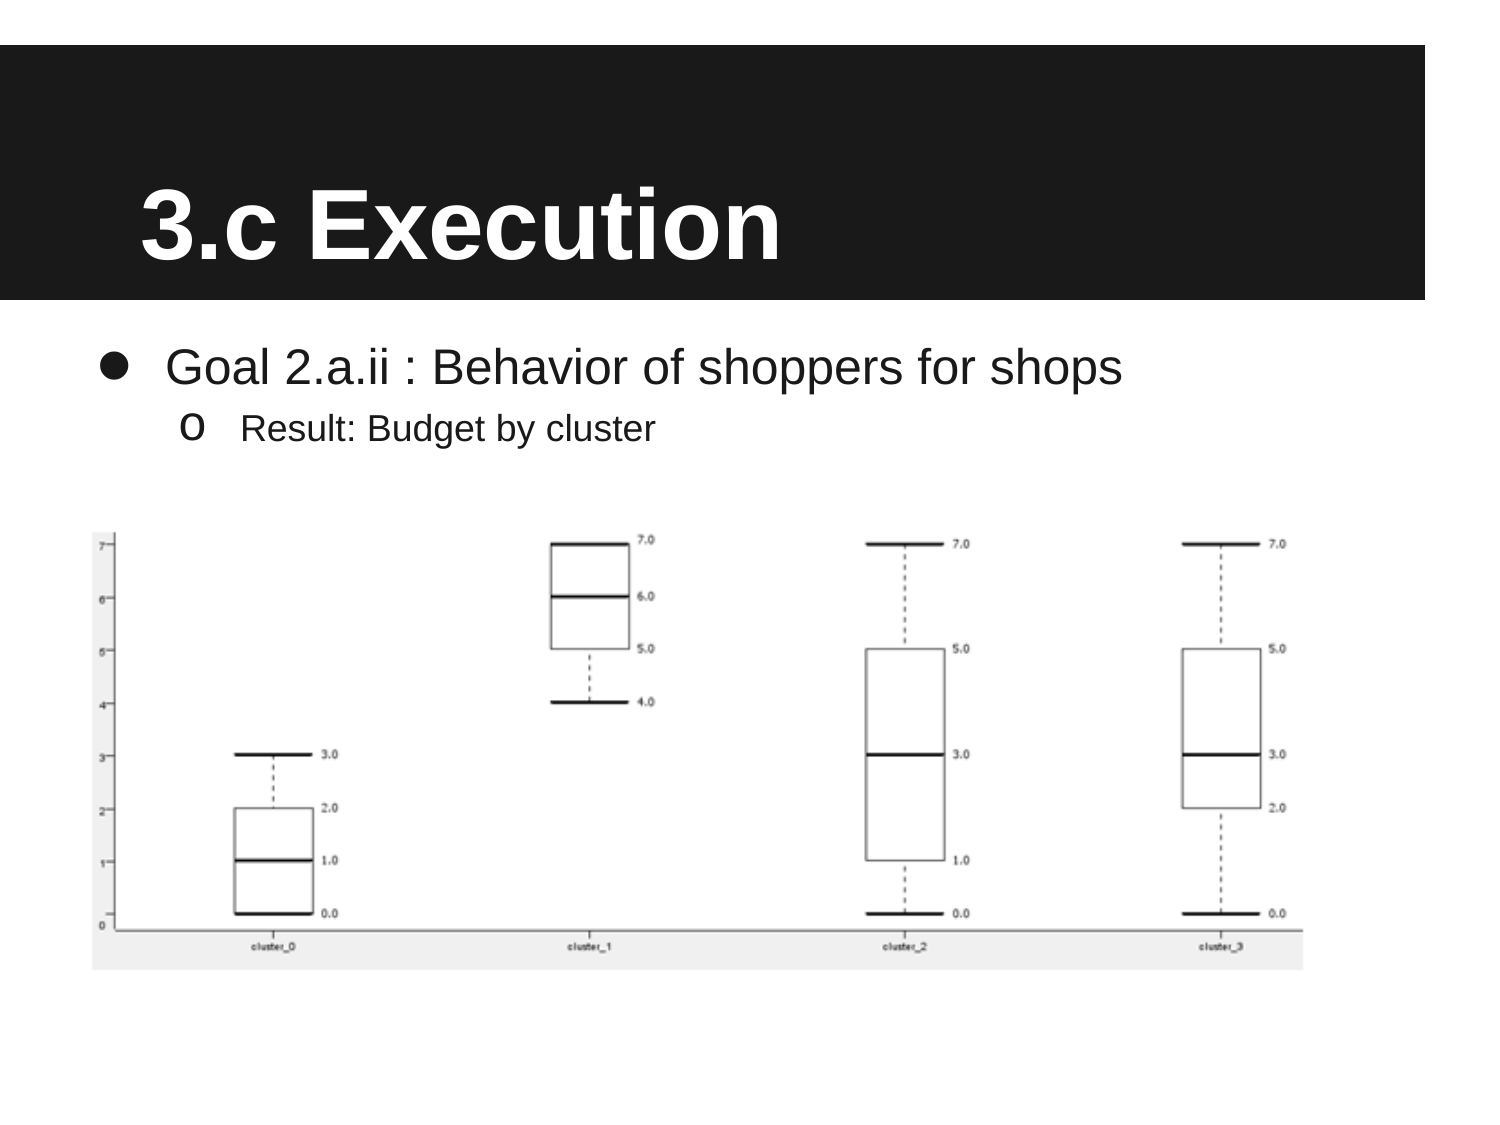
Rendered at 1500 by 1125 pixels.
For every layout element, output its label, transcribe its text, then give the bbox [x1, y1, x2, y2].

text_box [89, 529, 1307, 974]
list Goal 2.a.ii : Behavior of shoppers for shops Result: Budget by cluster [75, 319, 1425, 988]
title 3.c Execution [75, 76, 1425, 295]
